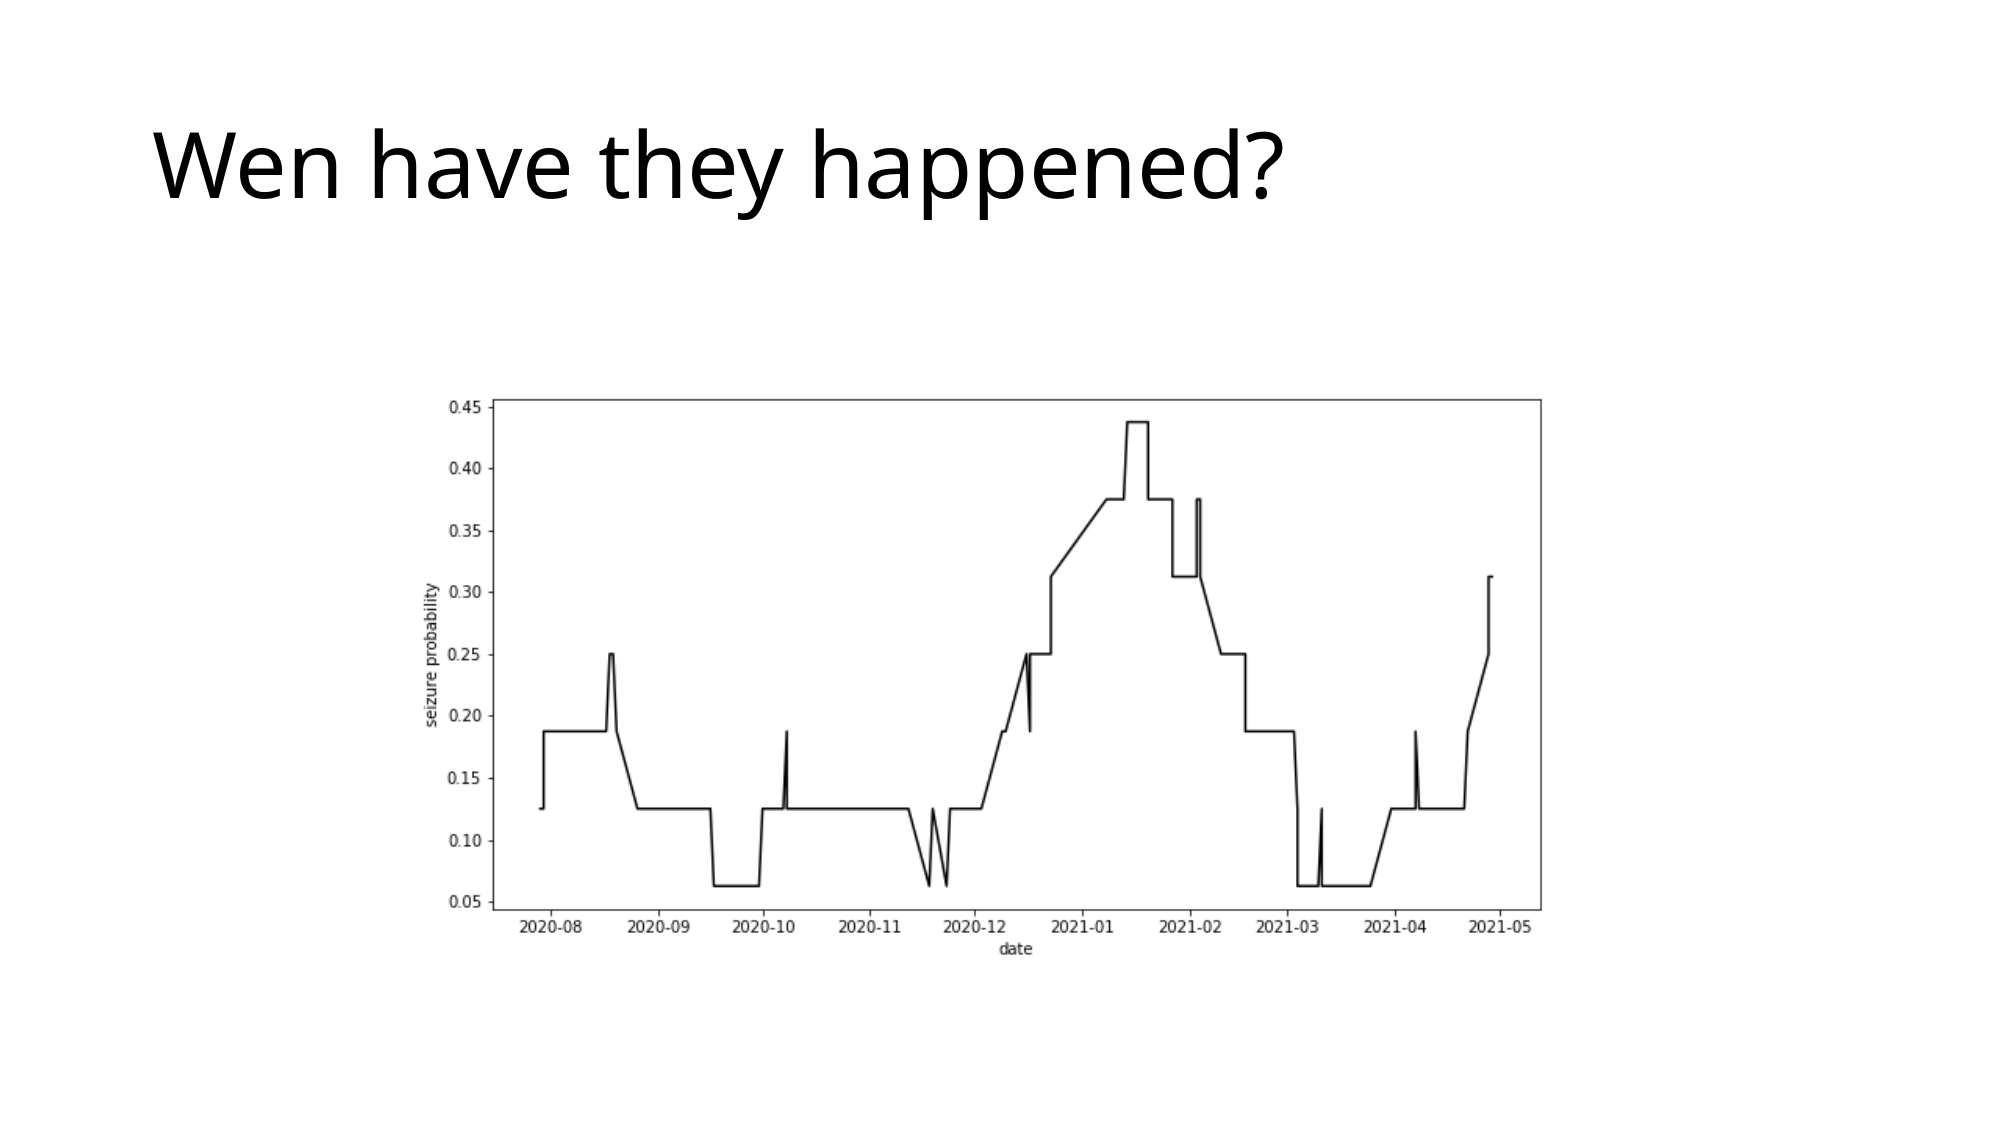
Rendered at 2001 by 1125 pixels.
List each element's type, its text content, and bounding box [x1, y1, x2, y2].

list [324, 318, 1675, 994]
title Wen have they happened? [137, 59, 1863, 278]
